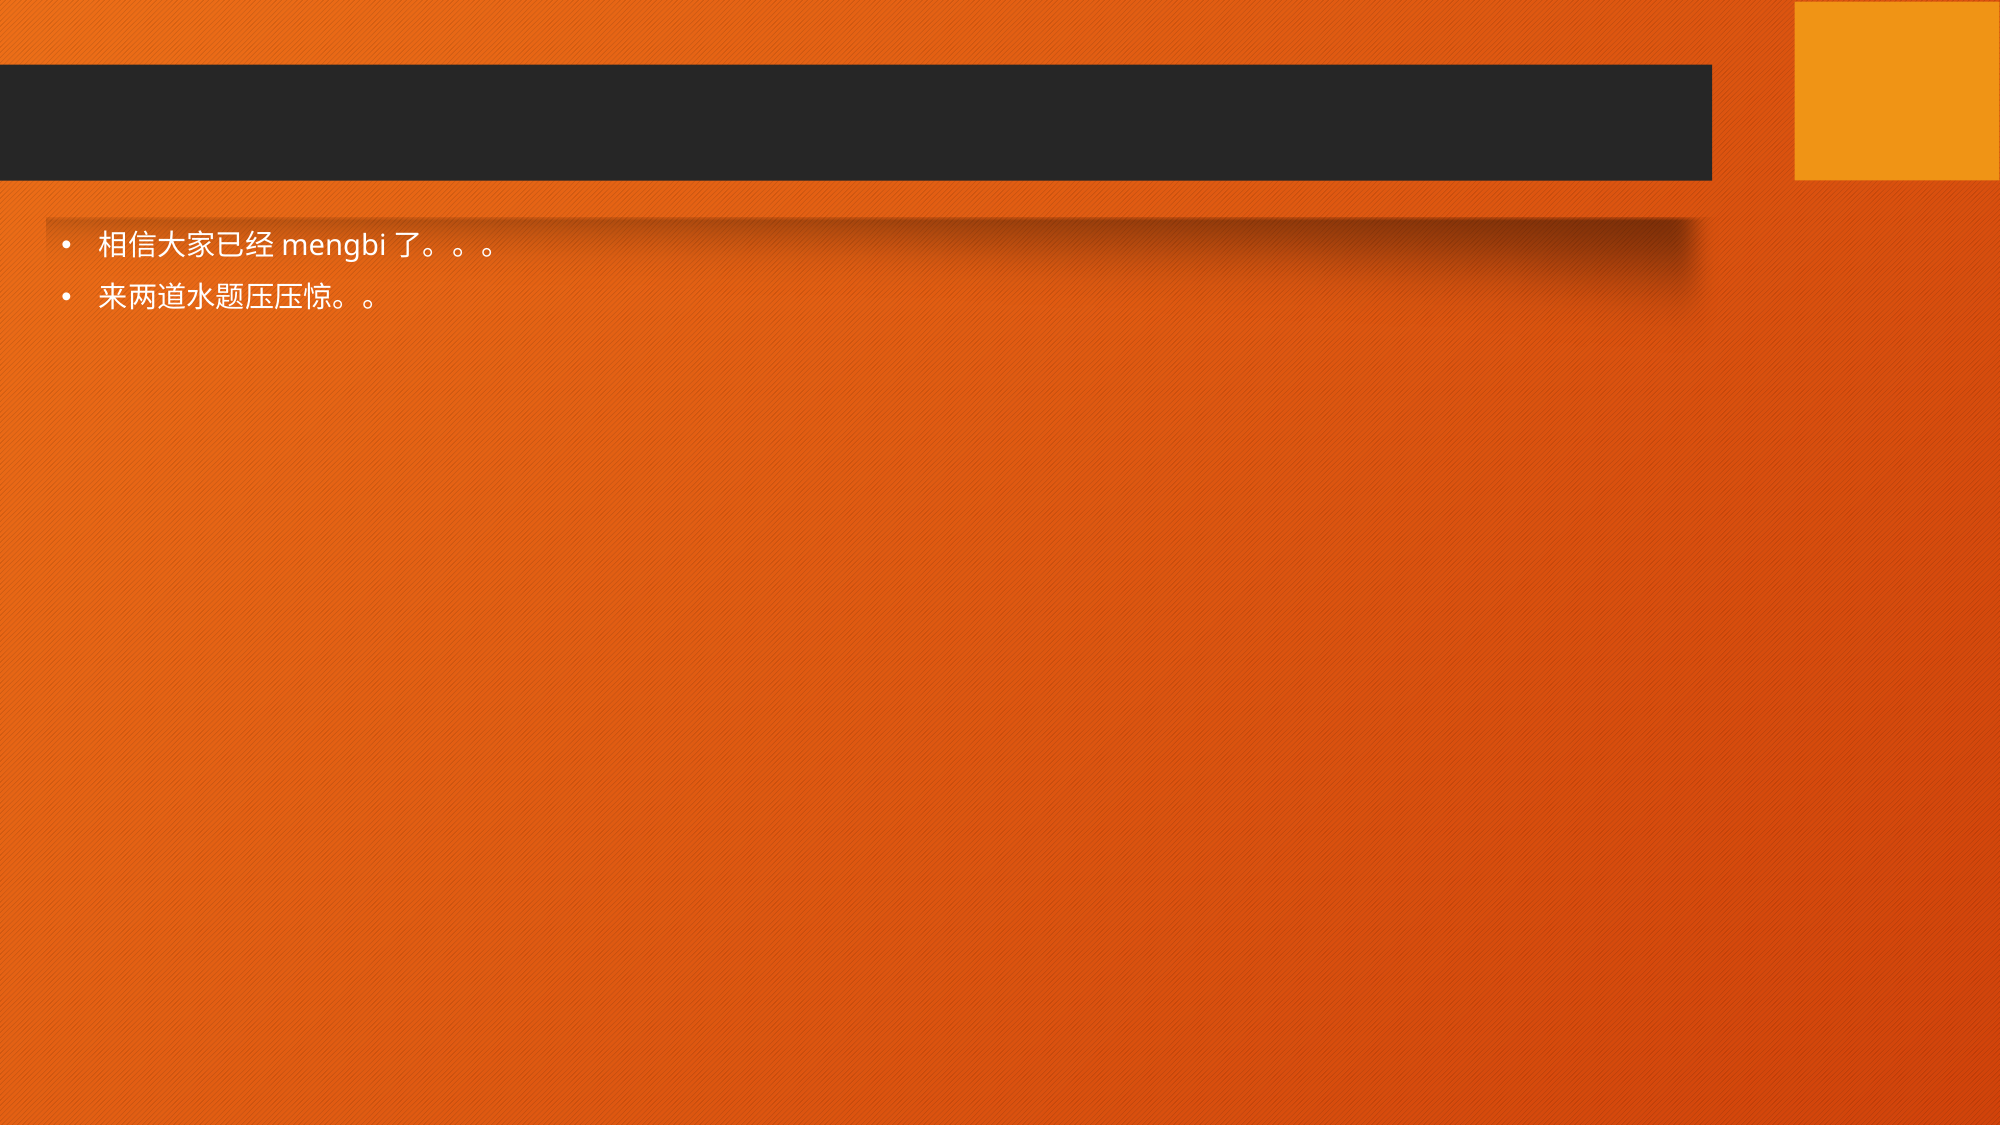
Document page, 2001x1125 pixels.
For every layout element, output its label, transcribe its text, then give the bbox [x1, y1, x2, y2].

picture [46, 217, 1721, 359]
list 相信大家已经mengbi了。。。 来两道水题压压惊。。 [46, 222, 1461, 553]
